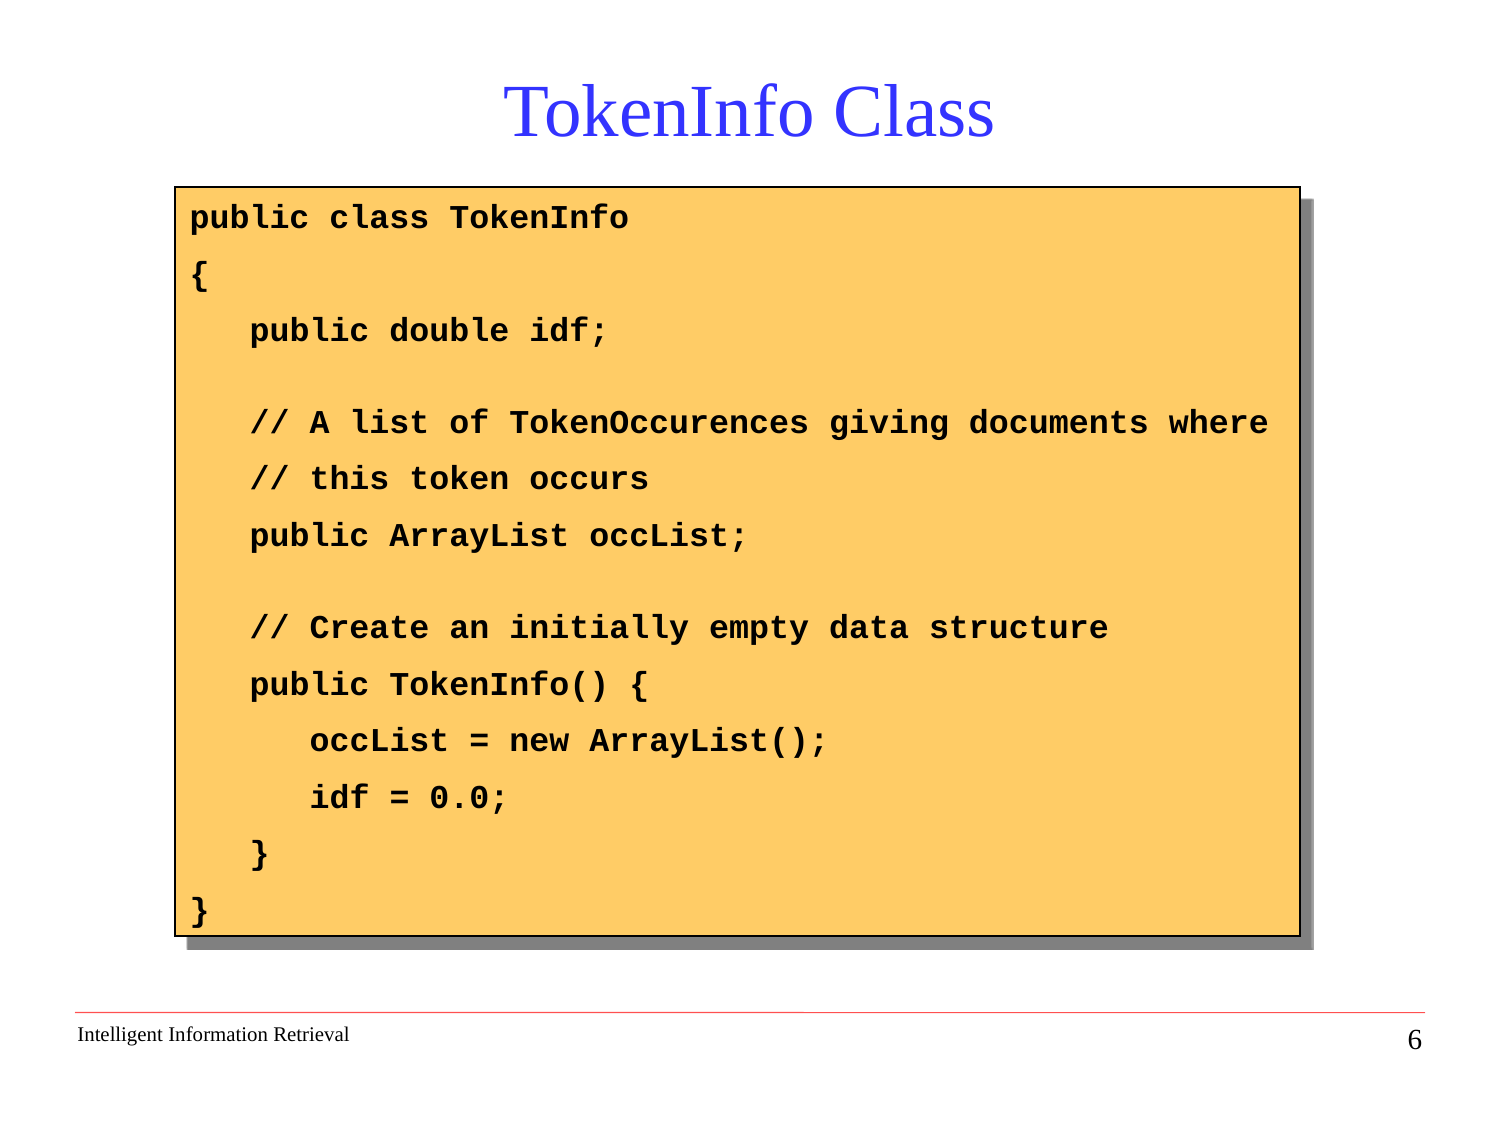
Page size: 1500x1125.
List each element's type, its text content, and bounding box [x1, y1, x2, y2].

slide_number 6 [1124, 1012, 1438, 1051]
text_box public class TokenInfo { public double idf; // A list of TokenOccurences giving documents where // this token occurs public ArrayList occList; // Create an initially empty data structure public TokenInfo() { occList = new ArrayList(); idf = 0.0; } } [174, 187, 1300, 936]
title TokenInfo Class [112, 37, 1388, 175]
